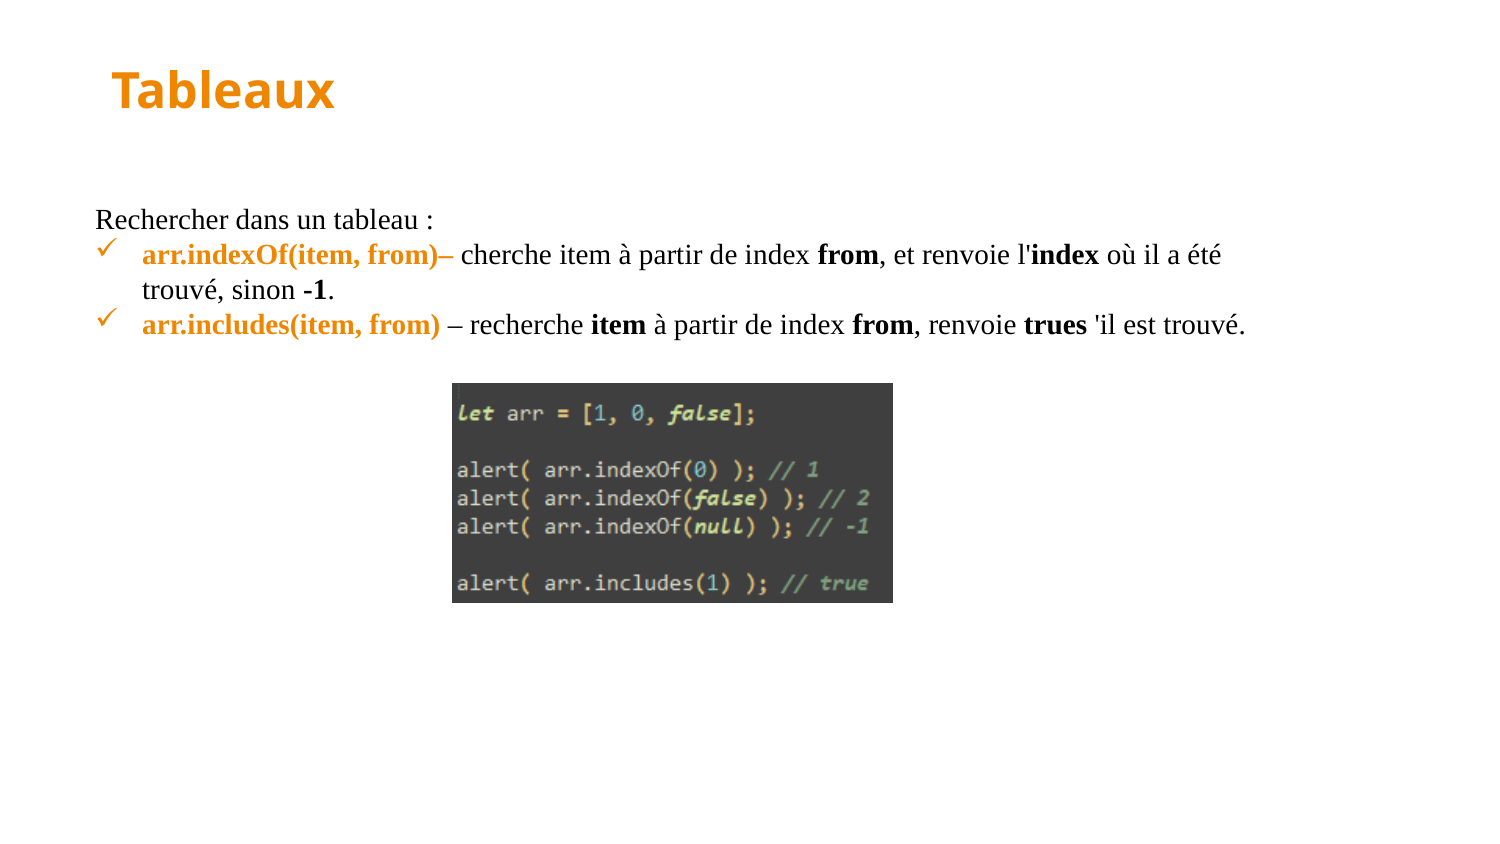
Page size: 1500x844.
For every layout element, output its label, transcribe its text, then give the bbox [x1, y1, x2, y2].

text_box Rechercher dans un tableau : arr.indexOf(item, from)– cherche item à partir de index from, et renvoie l'index où il a été trouvé, sinon -1. arr.includes(item, from) – recherche item à partir de index from, renvoie trues 'il est trouvé. [87, 193, 1257, 348]
picture [451, 383, 893, 603]
text_box Tableaux [111, 58, 1181, 119]
